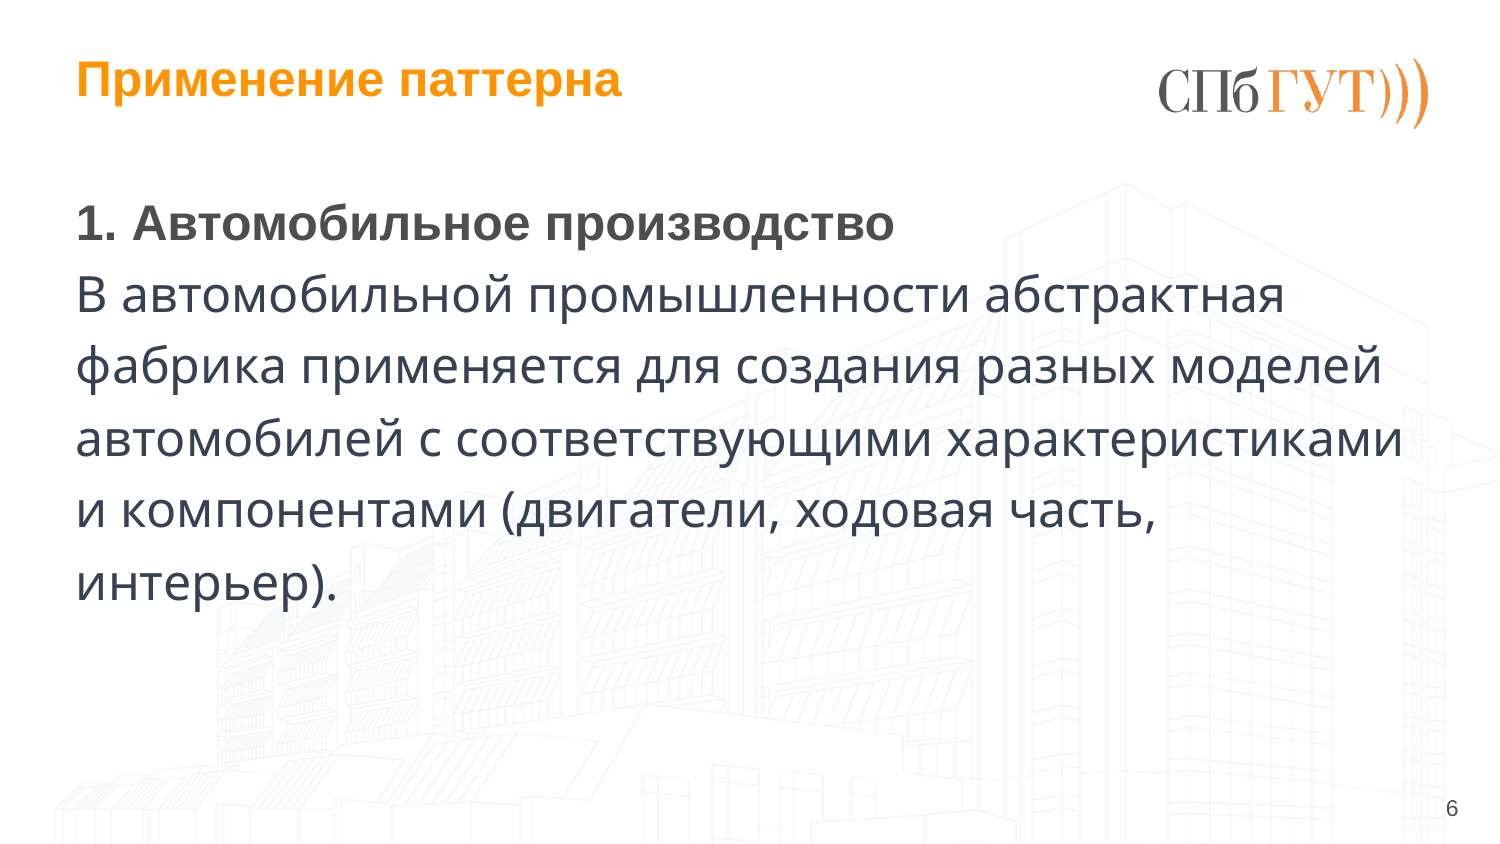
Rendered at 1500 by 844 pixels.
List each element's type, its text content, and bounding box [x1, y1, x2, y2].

picture [1159, 58, 1428, 129]
title Применение паттерна [72, 55, 1099, 128]
slide_number 6 [1427, 790, 1462, 814]
picture [54, 183, 1500, 844]
text_box 1. Автомобильное производство В автомобильной промышленности абстрактная фабрика применяется для создания разных моделей автомобилей с соответствующими характеристиками и компонентами (двигатели, ходовая часть, интерьер). [72, 174, 1429, 791]
